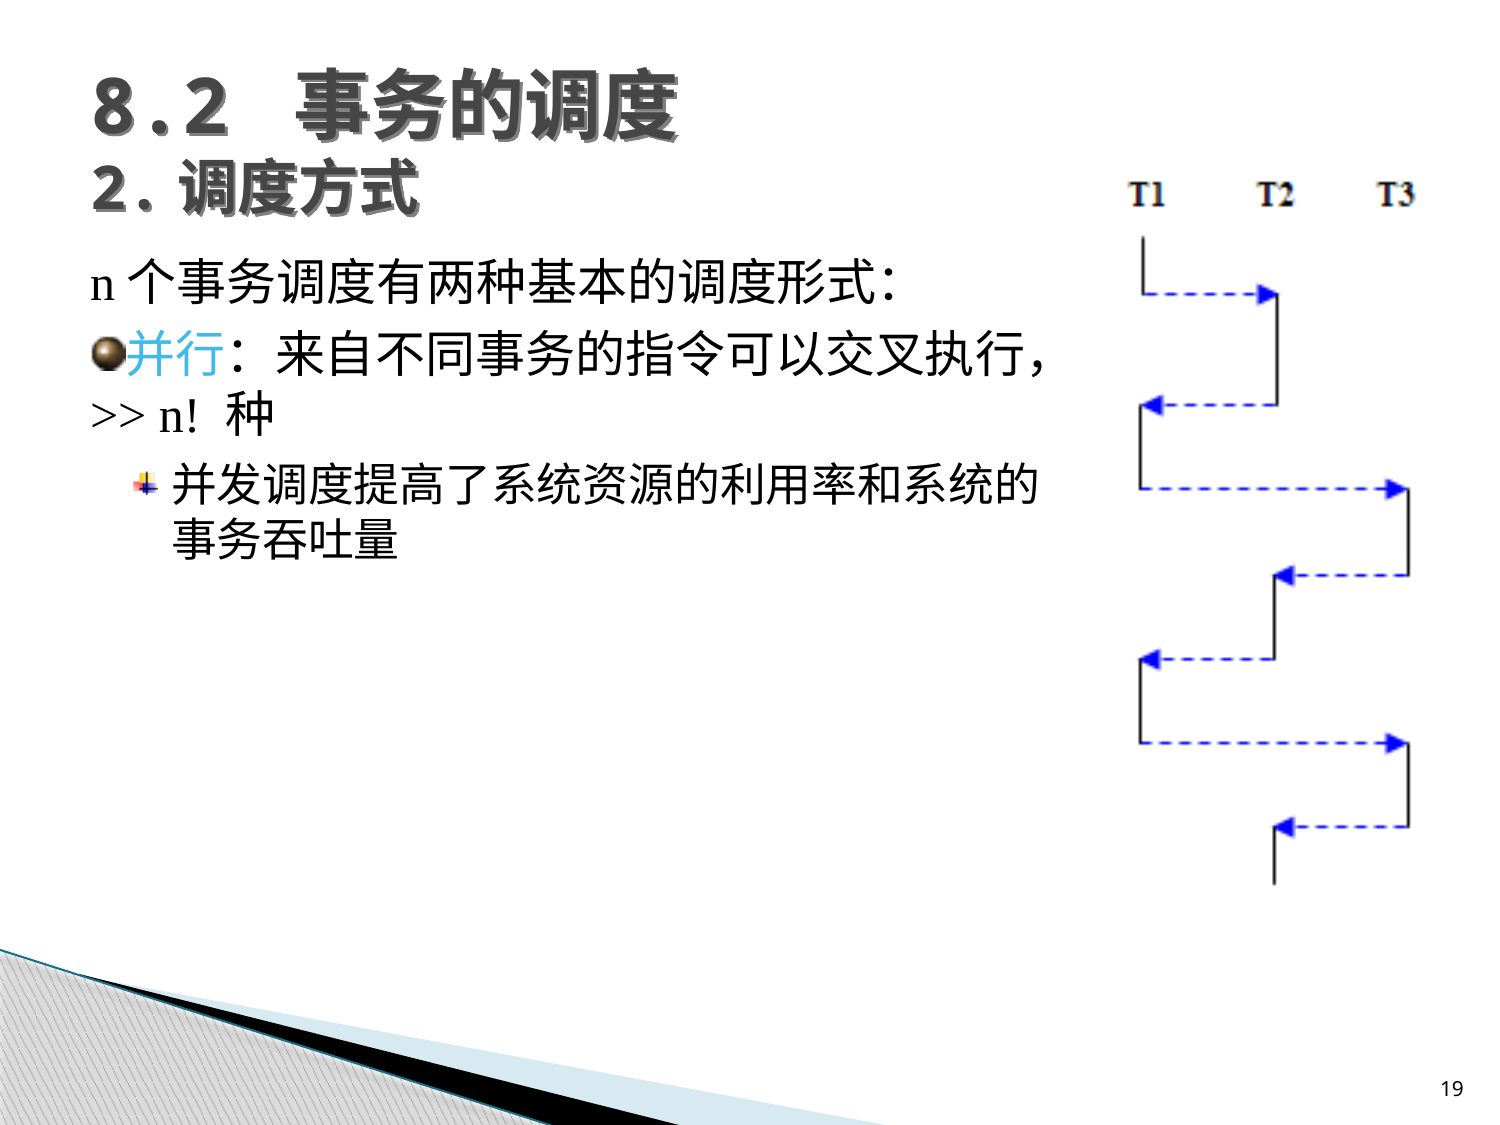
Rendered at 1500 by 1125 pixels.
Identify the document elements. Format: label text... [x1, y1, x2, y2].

picture [133, 470, 158, 495]
slide_number 19 [1418, 1051, 1479, 1112]
picture [1122, 172, 1419, 894]
picture [90, 335, 126, 371]
title 8.2 事务的调度 2.调度方式 [75, 45, 1425, 233]
list n个事务调度有两种基本的调度形式： 并行：来自不同事务的指令可以交叉执行，>> n! 种 并发调度提高了系统资源的利用率和系统的事务吞吐量 [75, 242, 1058, 986]
